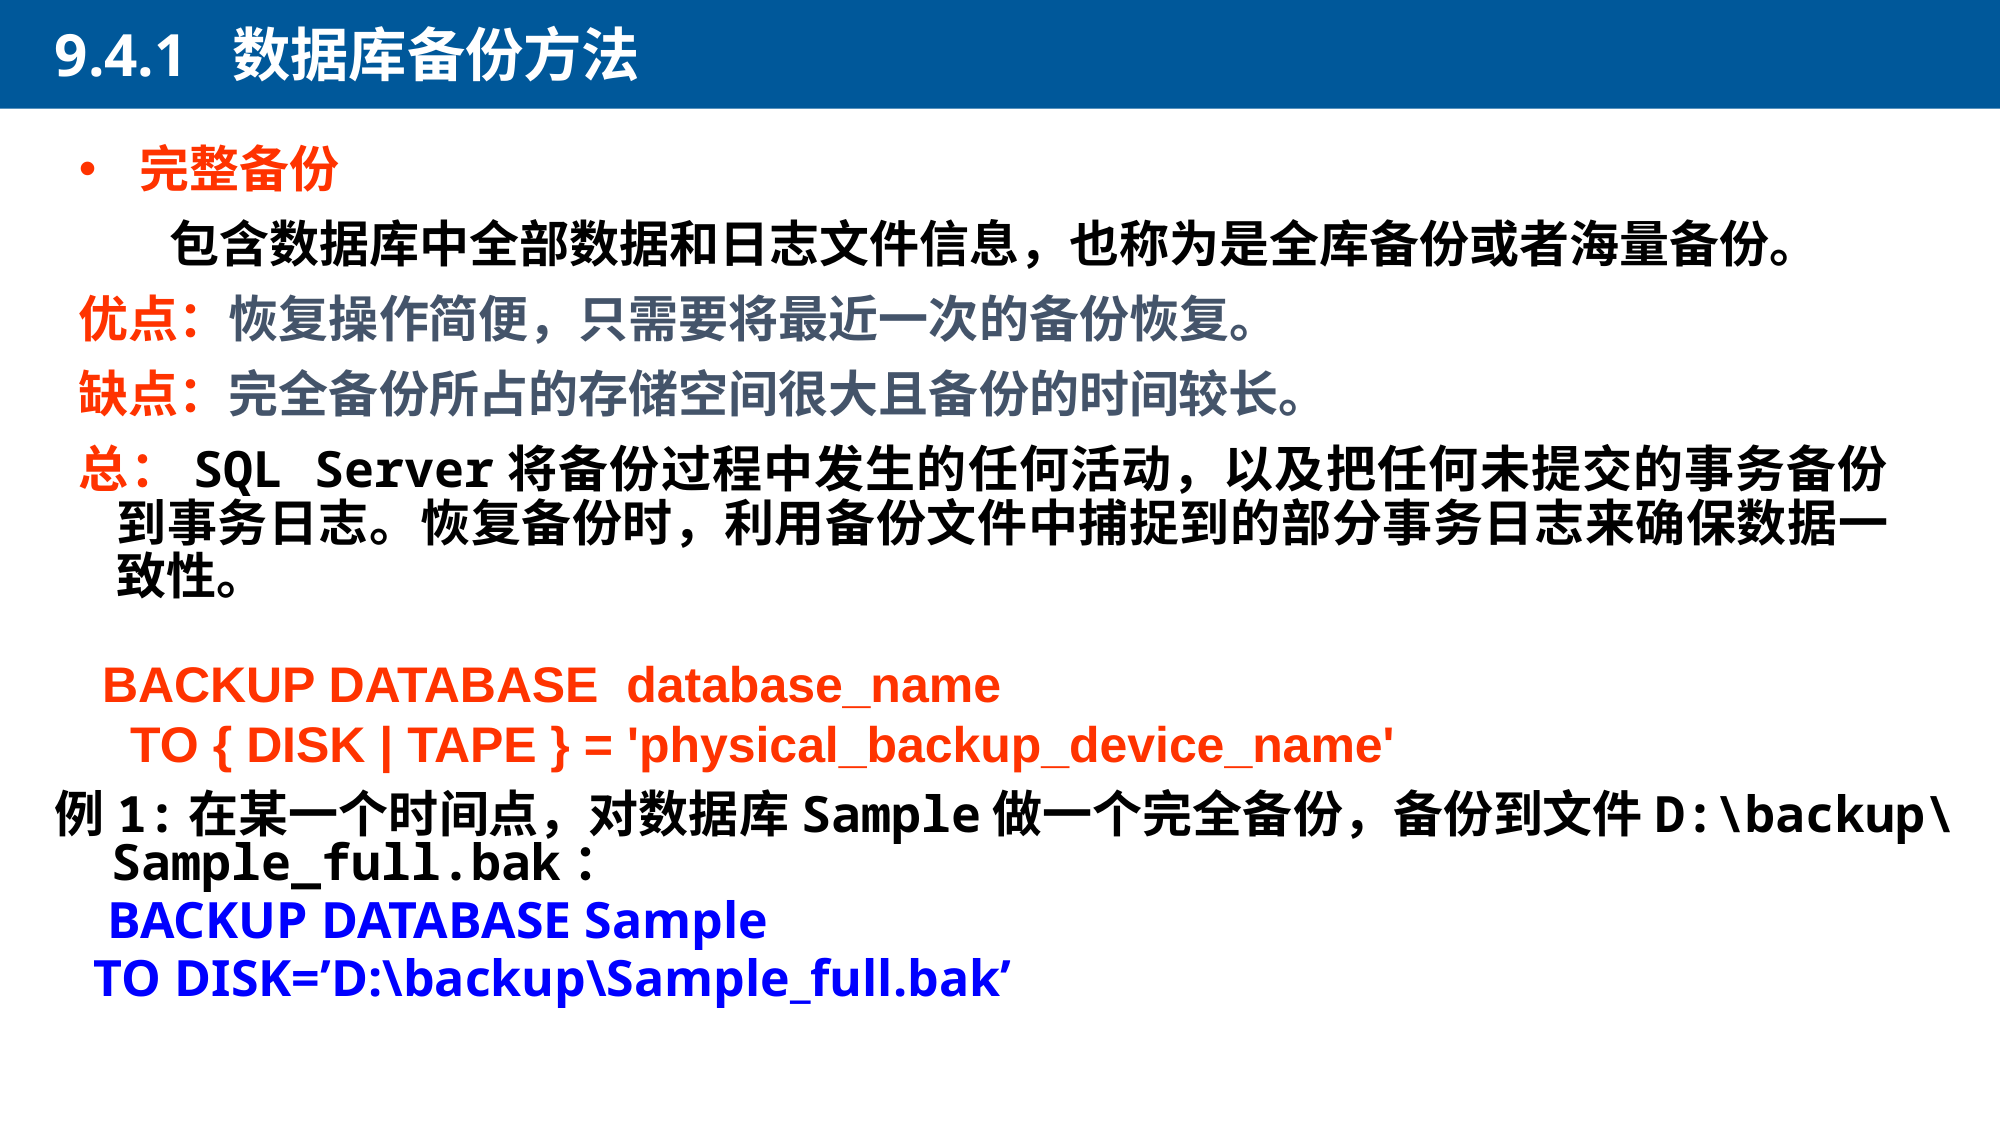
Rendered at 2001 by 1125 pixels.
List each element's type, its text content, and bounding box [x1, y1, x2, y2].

text_box 完整备份 包含数据库中全部数据和日志文件信息，也称为是全库备份或者海量备份。 优点：恢复操作简便，只需要将最近一次的备份恢复。 缺点：完全备份所占的存储空间很大且备份的时间较长。 总：SQL Server将备份过程中发生的任何活动，以及把任何未提交的事务备份到事务日志。恢复备份时，利用备份文件中捕捉到的部分事务日志来确保数据一致性。 [63, 137, 1903, 786]
text_box 9.4.1 数据库备份方法 [40, 10, 870, 96]
text_box [0, 0, 2000, 109]
text_box BACKUP DATABASE database_name TO { DISK | TAPE } = 'physical_backup_device_name' [87, 644, 1927, 780]
text_box 例1:在某一个时间点，对数据库Sample做一个完全备份，备份到文件D:\backup\Sample_full.bak： BACKUP DATABASE Sample TO DISK=’D:\backup\Sample_full.bak’ [40, 786, 2000, 1031]
